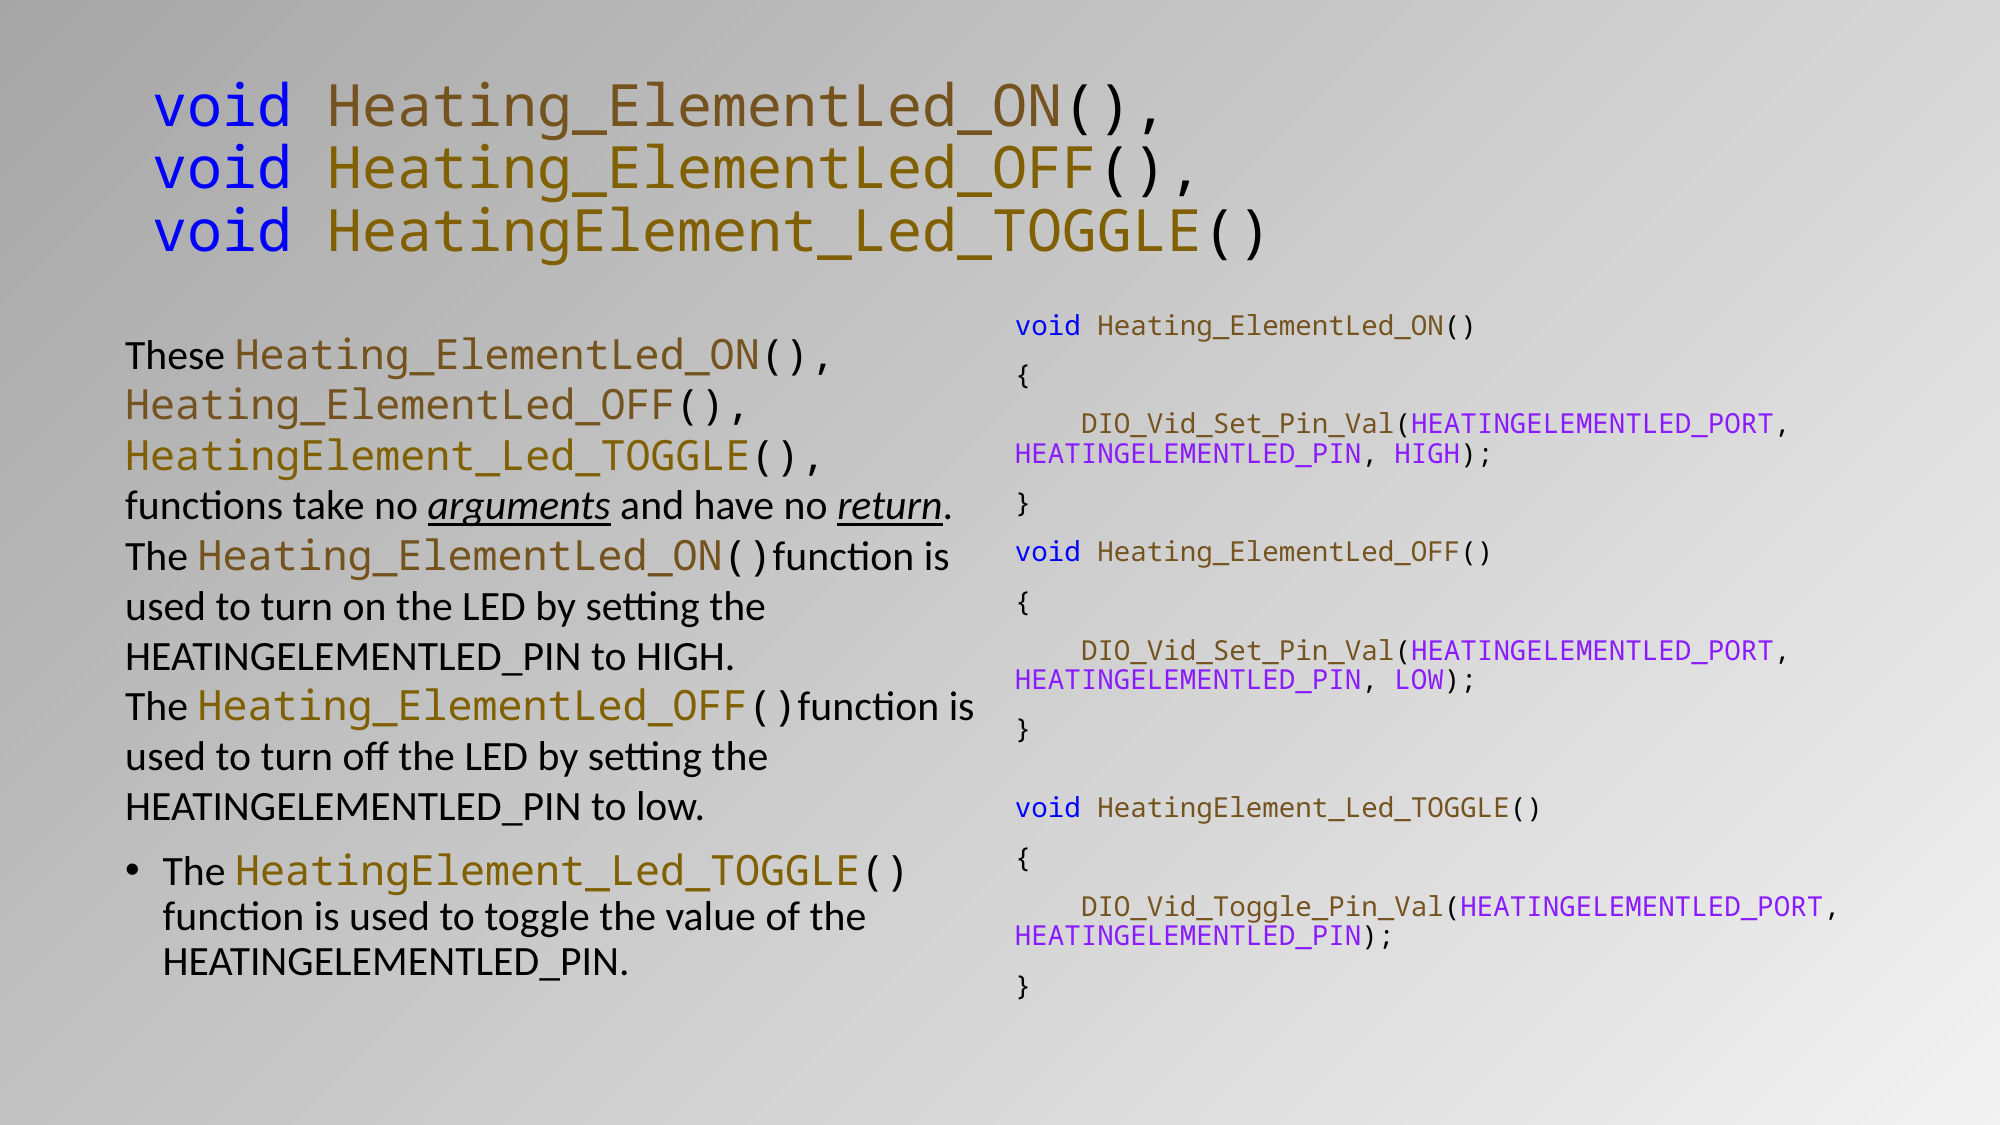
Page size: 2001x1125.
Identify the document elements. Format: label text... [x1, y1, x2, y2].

text_box These Heating_ElementLed_ON(), Heating_ElementLed_OFF(), HeatingElement_Led_TOGGLE(), functions take no arguments and have no return. The Heating_ElementLed_ON()function is used to turn on the LED by setting the HEATINGELEMENTLED_PIN to HIGH. The Heating_ElementLed_OFF()function is used to turn off the LED by setting the HEATINGELEMENTLED_PIN to low. The HeatingElement_Led_TOGGLE() function is used to toggle the value of the HEATINGELEMENTLED_PIN. [110, 299, 1000, 1014]
text_box void Heating_ElementLed_ON() { DIO_Vid_Set_Pin_Val(HEATINGELEMENTLED_PORT, HEATINGELEMENTLED_PIN, HIGH); } void Heating_ElementLed_OFF() { DIO_Vid_Set_Pin_Val(HEATINGELEMENTLED_PORT, HEATINGELEMENTLED_PIN, LOW); } void HeatingElement_Led_TOGGLE() { DIO_Vid_Toggle_Pin_Val(HEATINGELEMENTLED_PORT, HEATINGELEMENTLED_PIN); } [1000, 299, 1863, 1014]
title void Heating_ElementLed_ON(), void Heating_ElementLed_OFF(), void HeatingElement_Led_TOGGLE() [137, 61, 1863, 279]
